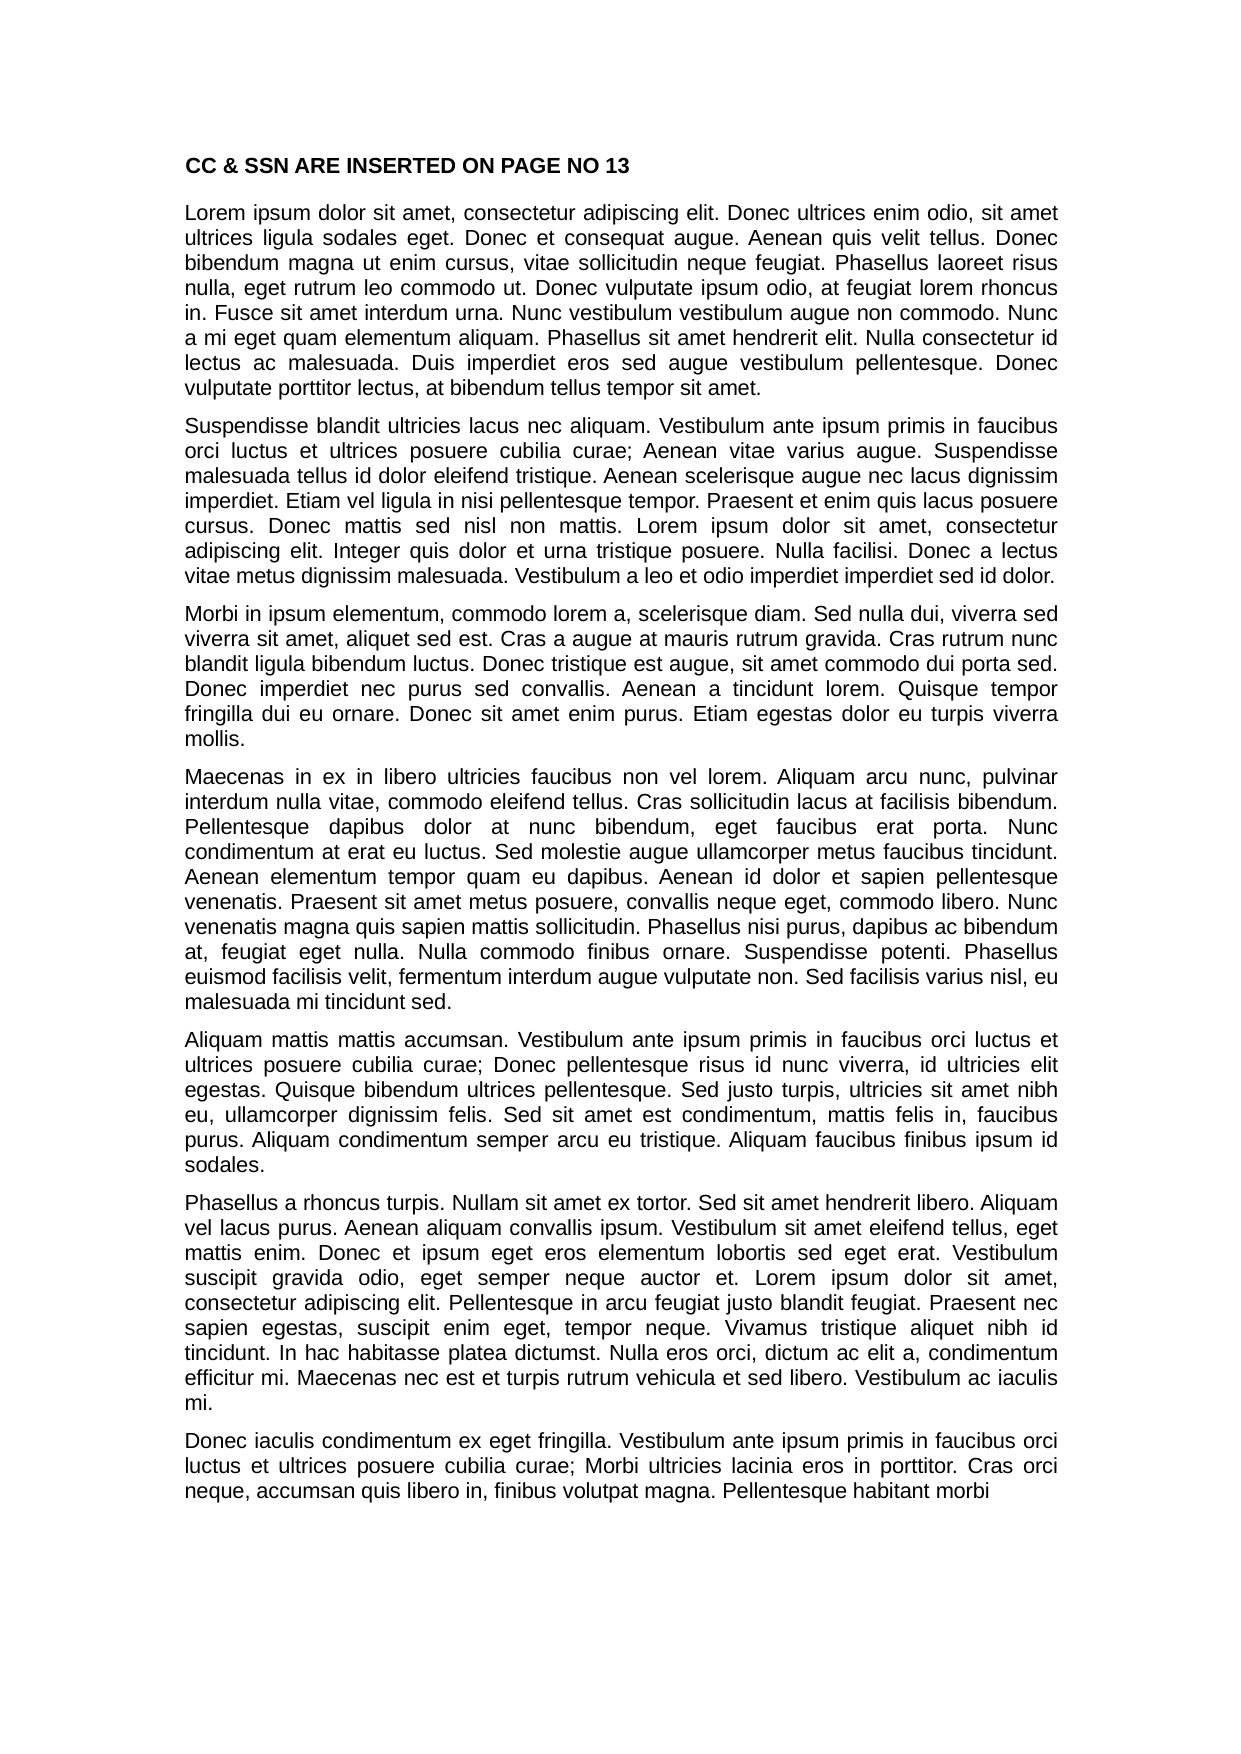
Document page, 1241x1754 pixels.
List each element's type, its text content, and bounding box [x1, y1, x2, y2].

text_box Lorem ipsum dolor sit amet, consectetur adipiscing elit. Donec ultrices enim odio, sit amet ultrices ligula sodales eget. Donec et consequat augue. Aenean quis velit tellus. Donec bibendum magna ut enim cursus, vitae sollicitudin neque feugiat. Phasellus laoreet risus nulla, eget rutrum leo commodo ut. Donec vulputate ipsum odio, at feugiat lorem rhoncus in. Fusce sit amet interdum urna. Nunc vestibulum vestibulum augue non commodo. Nunc a mi eget quam elementum aliquam. Phasellus sit amet hendrerit elit. Nulla consectetur id lectus ac malesuada. Duis imperdiet eros sed augue vestibulum pellentesque. Donec vulputate porttitor lectus, at bibendum tellus tempor sit amet. Suspendisse blandit ultricies lacus nec aliquam. Vestibulum ante ipsum primis in faucibus orci luctus et ultrices posuere cubilia curae; Aenean vitae varius augue. Suspendisse malesuada tellus id dolor eleifend tristique. Aenean scelerisque augue nec lacus dignissim imperdiet. Etiam vel ligula in nisi pellentesque tempor. Praesent et enim quis lacus posuere cursus. Donec mattis sed nisl non mattis. Lorem ipsum dolor sit amet, consectetur adipiscing elit. Integer quis dolor et urna tristique posuere. Nulla facilisi. Donec a lectus vitae metus dignissim malesuada. Vestibulum a leo et odio imperdiet imperdiet sed id dolor. Morbi in ipsum elementum, commodo lorem a, scelerisque diam. Sed nulla dui, viverra sed viverra sit amet, aliquet sed est. Cras a augue at mauris rutrum gravida. Cras rutrum nunc blandit ligula bibendum luctus. Donec tristique est augue, sit amet commodo dui porta sed. Donec imperdiet nec purus sed convallis. Aenean a tincidunt lorem. Quisque tempor fringilla dui eu ornare. Donec sit amet enim purus. Etiam egestas dolor eu turpis viverra mollis. Maecenas in ex in libero ultricies faucibus non vel lorem. Aliquam arcu nunc, pulvinar interdum nulla vitae, commodo eleifend tellus. Cras sollicitudin lacus at facilisis bibendum. Pellentesque dapibus dolor at nunc bibendum, eget faucibus erat porta. Nunc condimentum at erat eu luctus. Sed molestie augue ullamcorper metus faucibus tincidunt. Aenean elementum tempor quam eu dapibus. Aenean id dolor et sapien pellentesque venenatis. Praesent sit amet metus posuere, convallis neque eget, commodo libero. Nunc venenatis magna quis sapien mattis sollicitudin. Phasellus nisi purus, dapibus ac bibendum at, feugiat eget nulla. Nulla commodo finibus ornare. Suspendisse potenti. Phasellus euismod facilisis velit, fermentum interdum augue vulputate non. Sed facilisis varius nisl, eu malesuada mi tincidunt sed. Aliquam mattis mattis accumsan. Vestibulum ante ipsum primis in faucibus orci luctus et ultrices posuere cubilia curae; Donec pellentesque risus id nunc viverra, id ultricies elit egestas. Quisque bibendum ultrices pellentesque. Sed justo turpis, ultricies sit amet nibh eu, ullamcorper dignissim felis. Sed sit amet est condimentum, mattis felis in, faucibus purus. Aliquam condimentum semper arcu eu tristique. Aliquam faucibus finibus ipsum id sodales. Phasellus a rhoncus turpis. Nullam sit amet ex tortor. Sed sit amet hendrerit libero. Aliquam vel lacus purus. Aenean aliquam convallis ipsum. Vestibulum sit amet eleifend tellus, eget mattis enim. Donec et ipsum eget eros elementum lobortis sed eget erat. Vestibulum suscipit gravida odio, eget semper neque auctor et. Lorem ipsum dolor sit amet, consectetur adipiscing elit. Pellentesque in arcu feugiat justo blandit feugiat. Praesent nec sapien egestas, suscipit enim eget, tempor neque. Vivamus tristique aliquet nibh id tincidunt. In hac habitasse platea dictumst. Nulla eros orci, dictum ac elit a, condimentum efficitur mi. Maecenas nec est et turpis rutrum vehicula et sed libero. Vestibulum ac iaculis mi. Donec iaculis condimentum ex eget fringilla. Vestibulum ante ipsum primis in faucibus orci luctus et ultrices posuere cubilia curae; Morbi ultricies lacinia eros in porttitor. Cras orci neque, accumsan quis libero in, finibus volutpat magna. Pellentesque habitant morbi [184, 200, 1060, 1601]
text_box CC & SSN ARE INSERTED ON PAGE NO 13 [185, 151, 639, 174]
